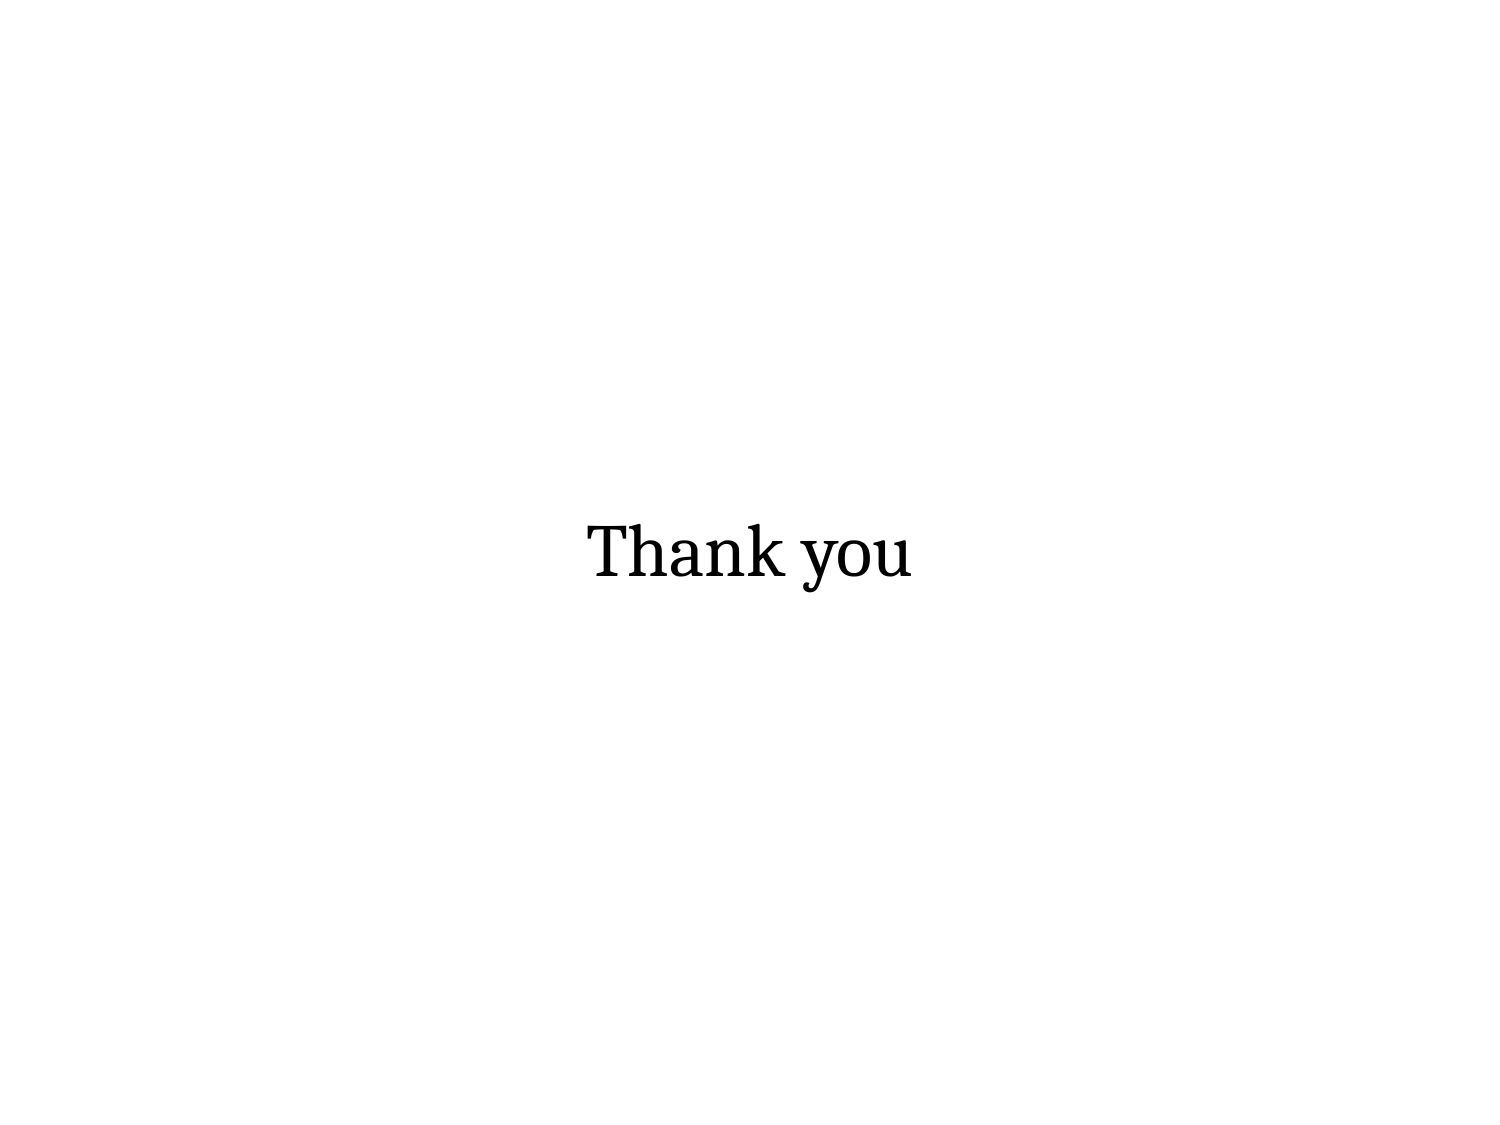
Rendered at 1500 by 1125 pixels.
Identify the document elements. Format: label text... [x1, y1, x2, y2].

list Thank you [75, 262, 1425, 1005]
